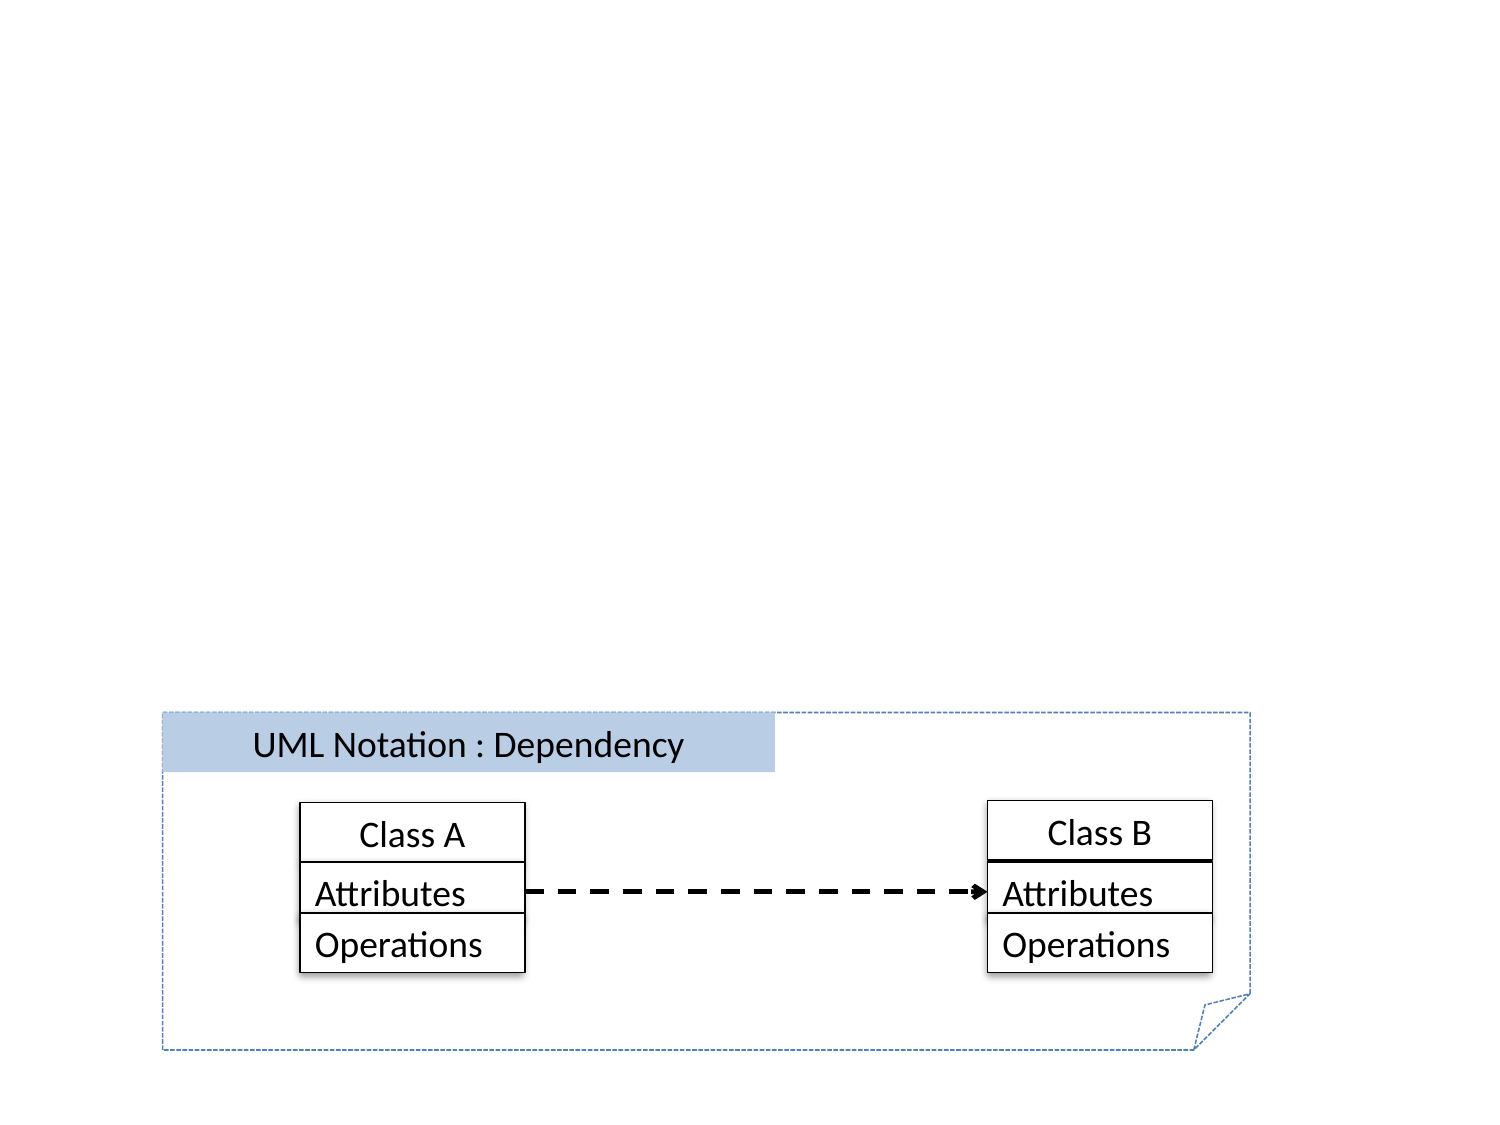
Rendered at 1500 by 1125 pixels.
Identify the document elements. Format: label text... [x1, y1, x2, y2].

text_box UML Notation : Dependency [162, 712, 775, 773]
text_box Operations [987, 912, 1213, 973]
text_box [160, 710, 1253, 1053]
text_box Class B [987, 800, 1213, 861]
text_box Attributes [987, 861, 1213, 912]
text_box Operations [299, 912, 526, 973]
